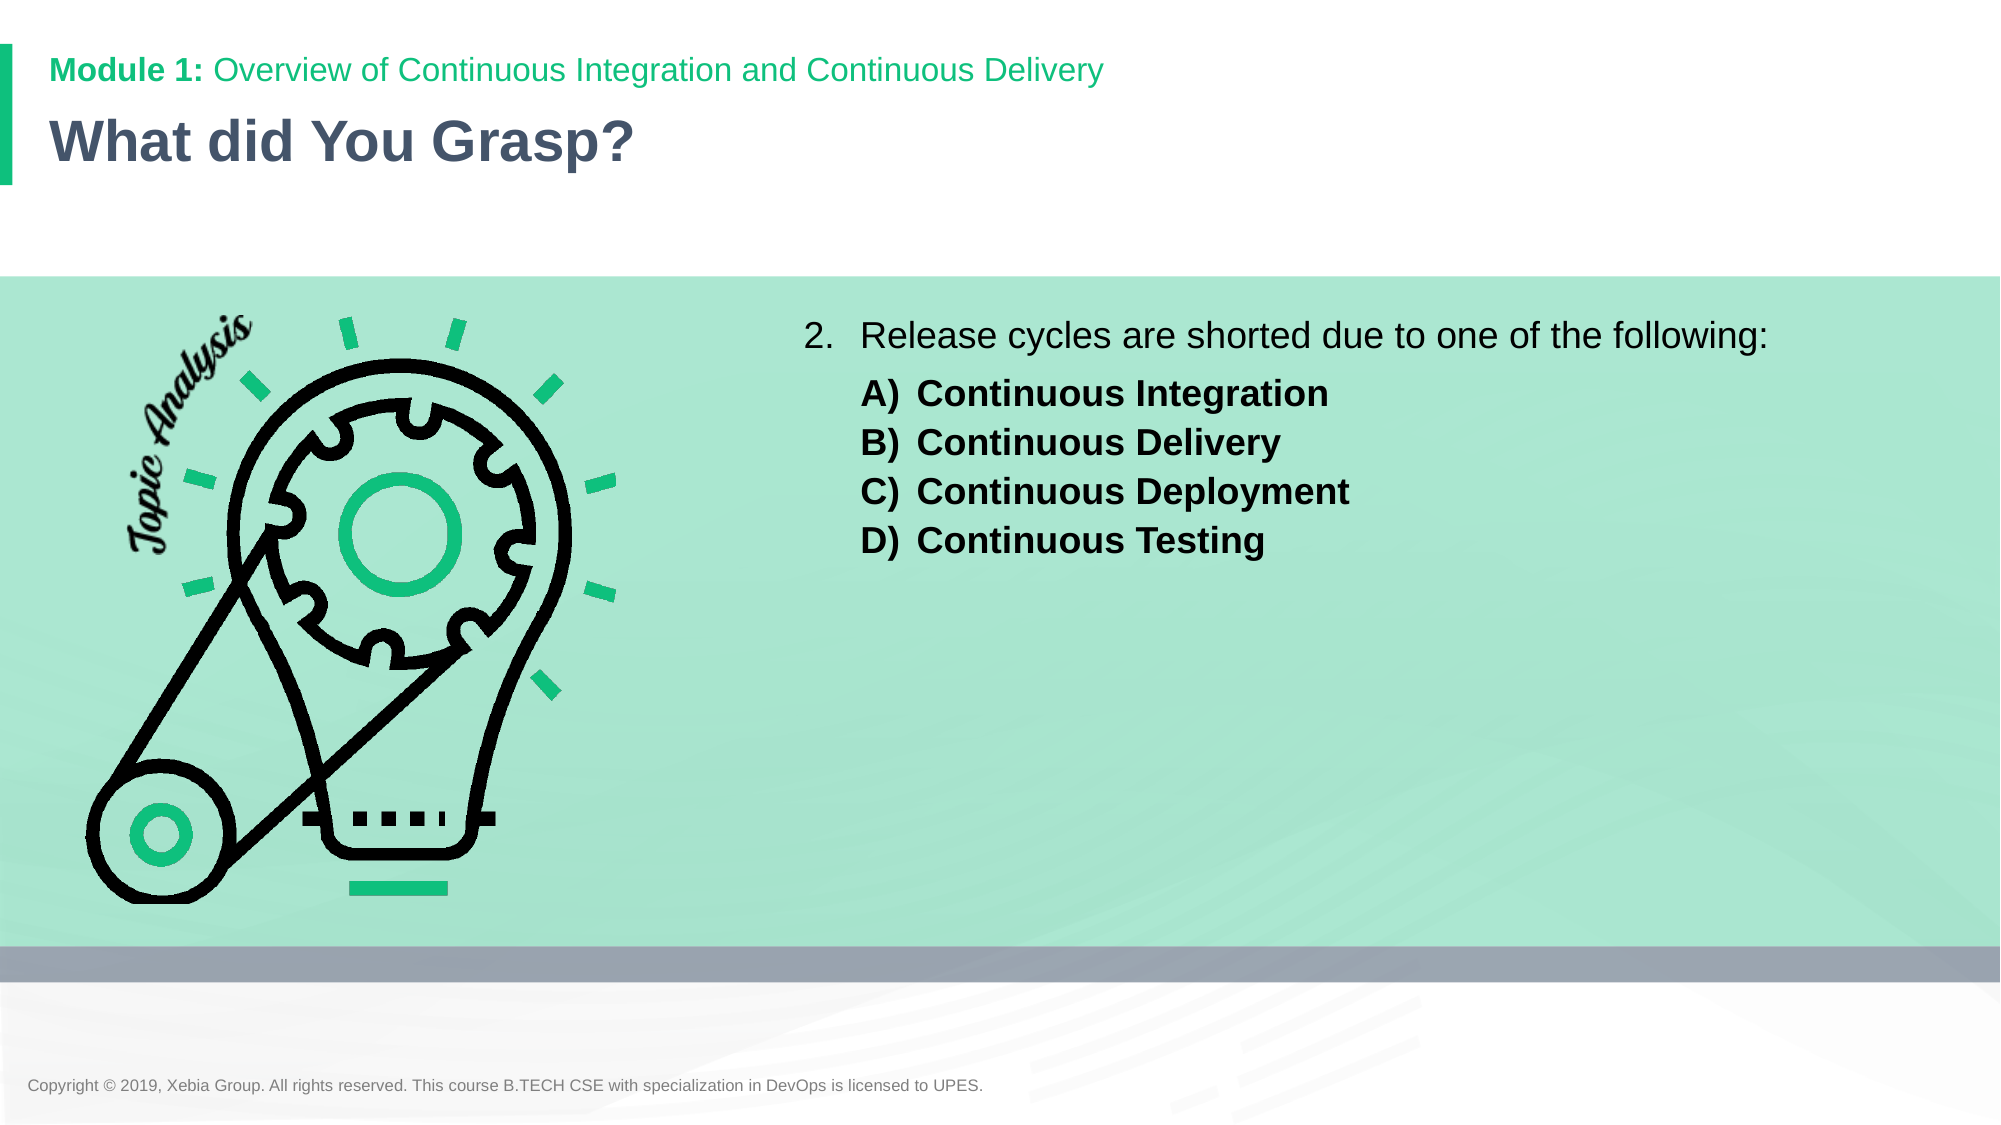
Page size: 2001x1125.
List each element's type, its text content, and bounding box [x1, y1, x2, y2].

picture [0, 0, 2000, 276]
picture [0, 983, 2000, 1125]
title What did You Grasp? [34, 103, 1887, 185]
list 2. Release cycles are shorted due to one of the following: Continuous Integration Continuous Delivery Continuous Deployment Continuous Testing [788, 303, 1887, 919]
picture [85, 315, 616, 904]
